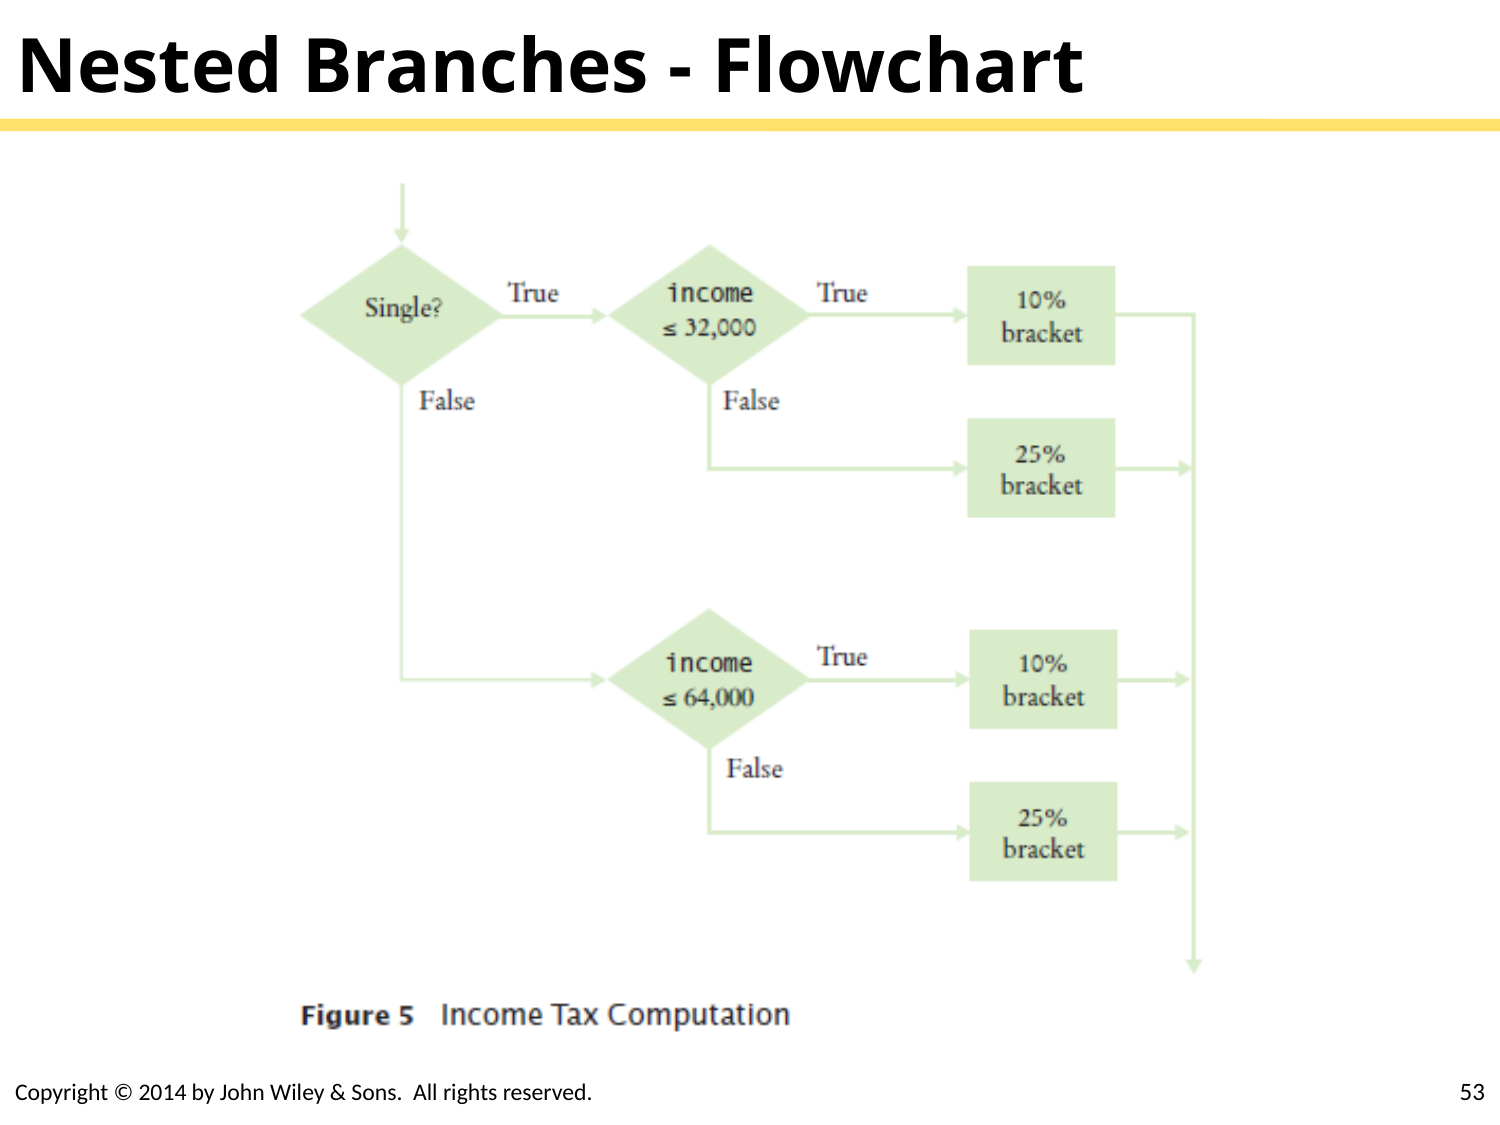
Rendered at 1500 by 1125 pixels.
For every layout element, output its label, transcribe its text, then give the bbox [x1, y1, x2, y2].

title Nested Branches - Flowchart [1, 0, 1500, 125]
picture [236, 146, 1264, 1053]
